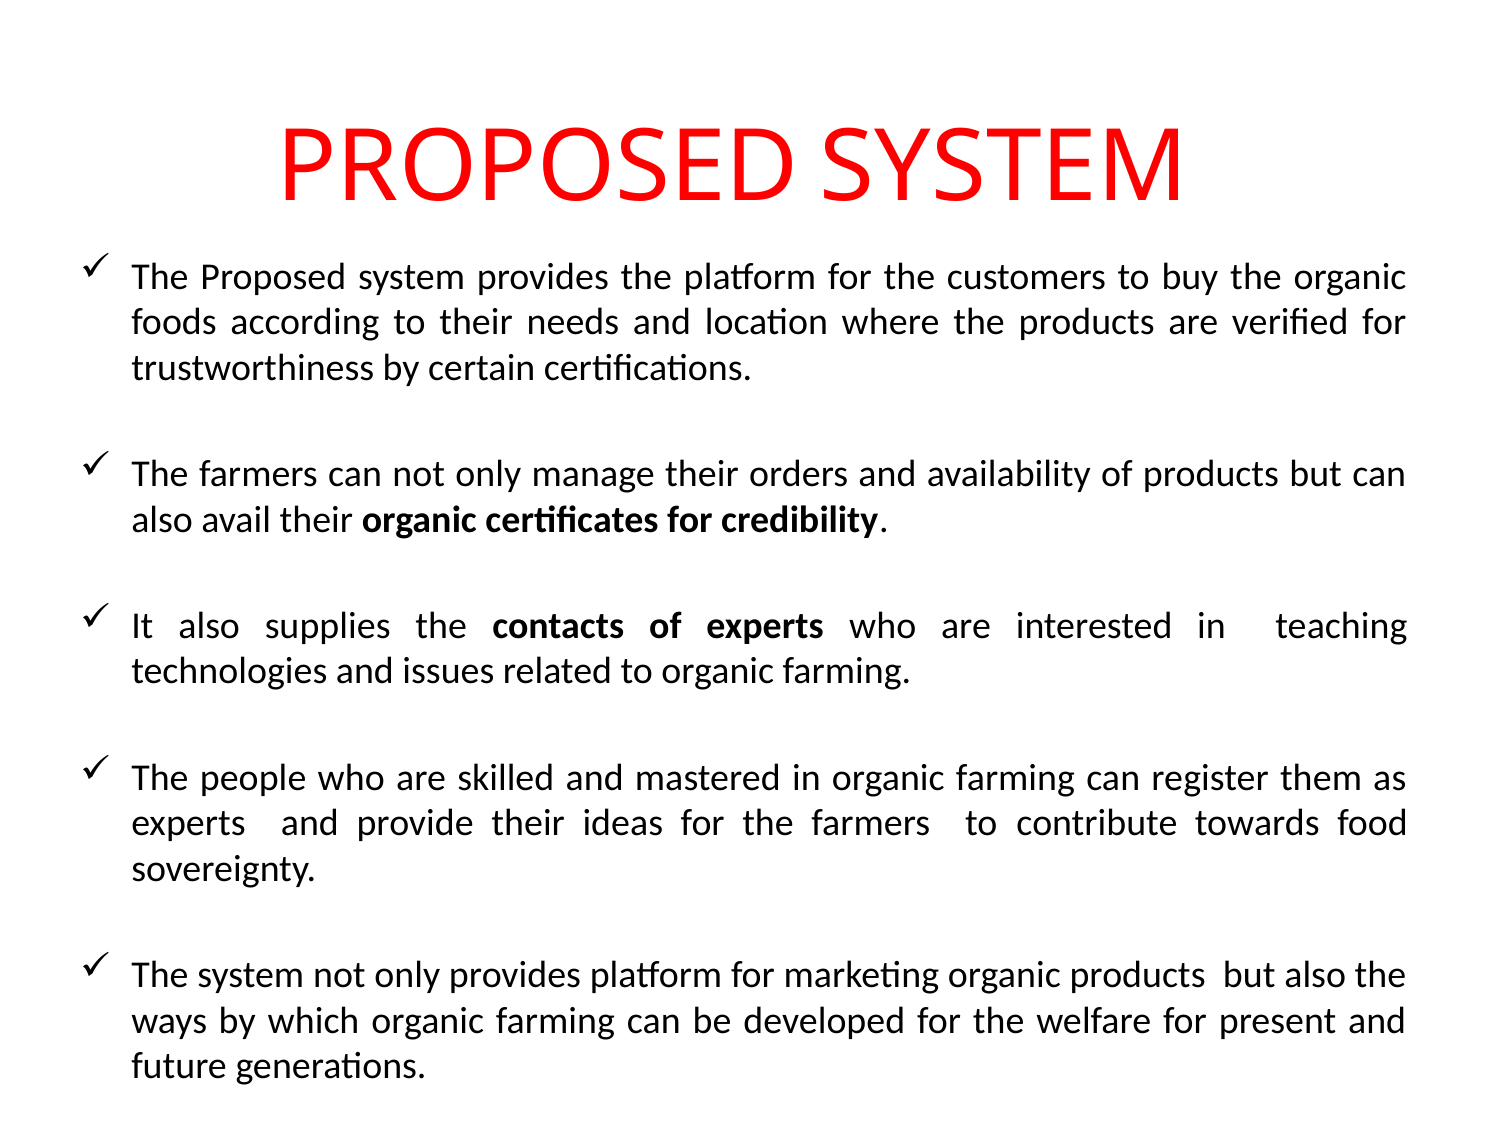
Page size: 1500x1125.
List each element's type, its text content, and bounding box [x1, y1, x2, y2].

list The Proposed system provides the platform for the customers to buy the organic foods according to their needs and location where the products are verified for trustworthiness by certain certifications. The farmers can not only manage their orders and availability of products but can also avail their organic certificates for credibility. It also supplies the contacts of experts who are interested in teaching technologies and issues related to organic farming. The people who are skilled and mastered in organic farming can register them as experts and provide their ideas for the farmers to contribute towards food sovereignty. The system not only provides platform for marketing organic products but also the ways by which organic farming can be developed for the welfare for present and future generations. [64, 243, 1424, 1094]
title PROPOSED SYSTEM [135, 78, 1329, 243]
